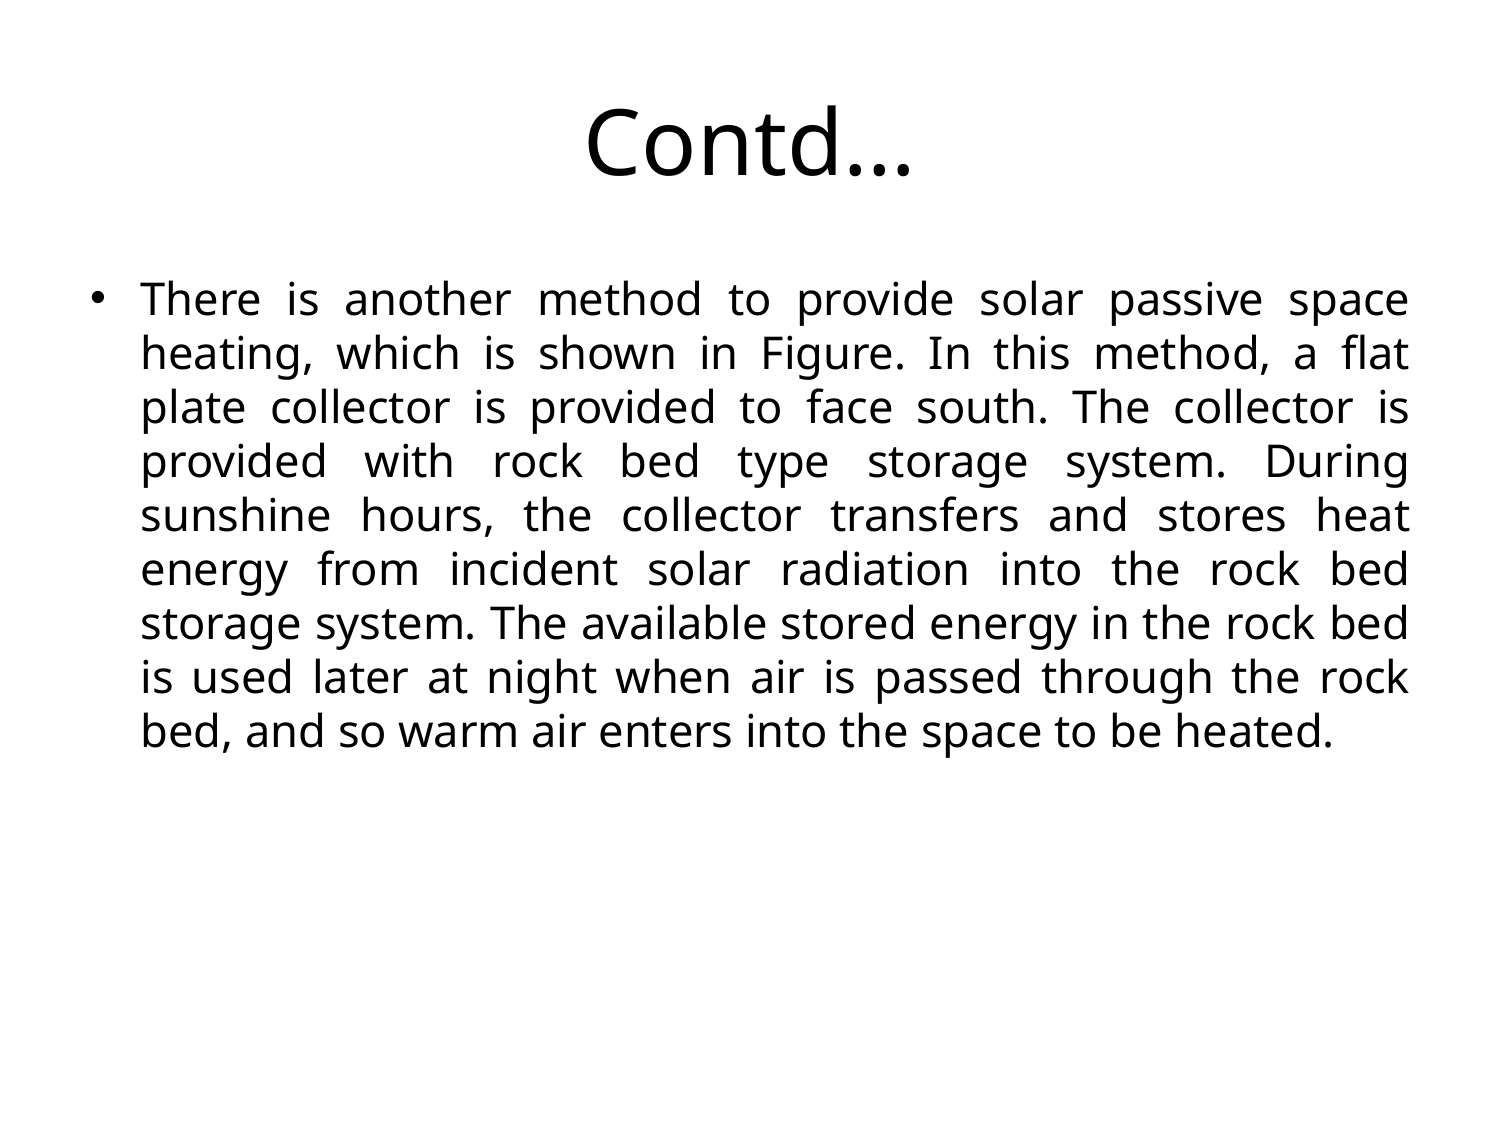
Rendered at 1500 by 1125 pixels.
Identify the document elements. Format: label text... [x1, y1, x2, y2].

list There is another method to provide solar passive space heating, which is shown in Figure. In this method, a flat plate collector is provided to face south. The collector is provided with rock bed type storage system. During sunshine hours, the collector transfers and stores heat energy from incident solar radiation into the rock bed storage system. The available stored energy in the rock bed is used later at night when air is passed through the rock bed, and so warm air enters into the space to be heated. [75, 262, 1425, 1005]
title Contd… [75, 45, 1425, 233]
